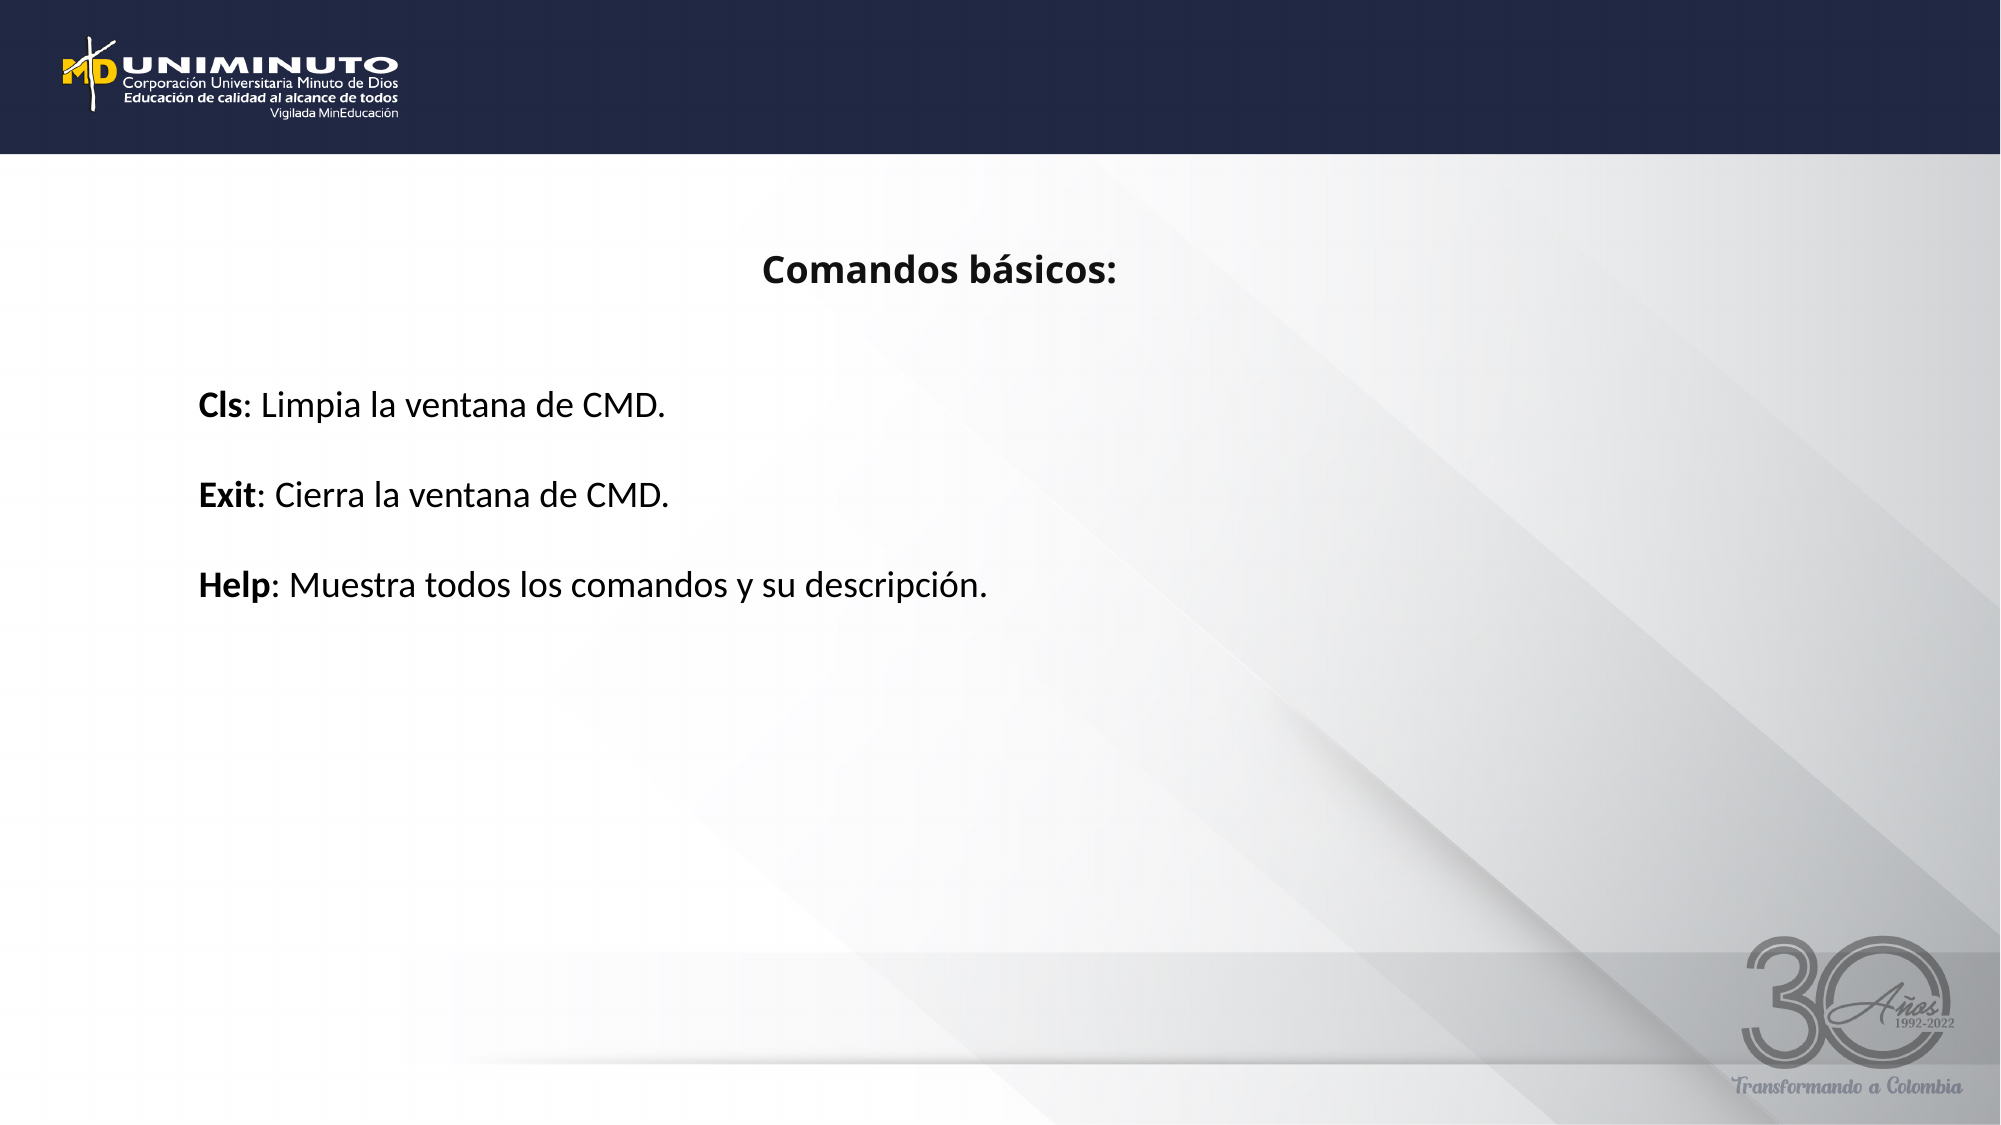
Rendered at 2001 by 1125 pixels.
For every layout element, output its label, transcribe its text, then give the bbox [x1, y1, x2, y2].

text_box Comandos básicos: [746, 238, 1133, 298]
text_box Cls: Limpia la ventana de CMD. Exit: Cierra la ventana de CMD. Help: Muestra todos los comandos y su descripción. [183, 372, 1795, 657]
picture [0, 0, 2001, 1125]
